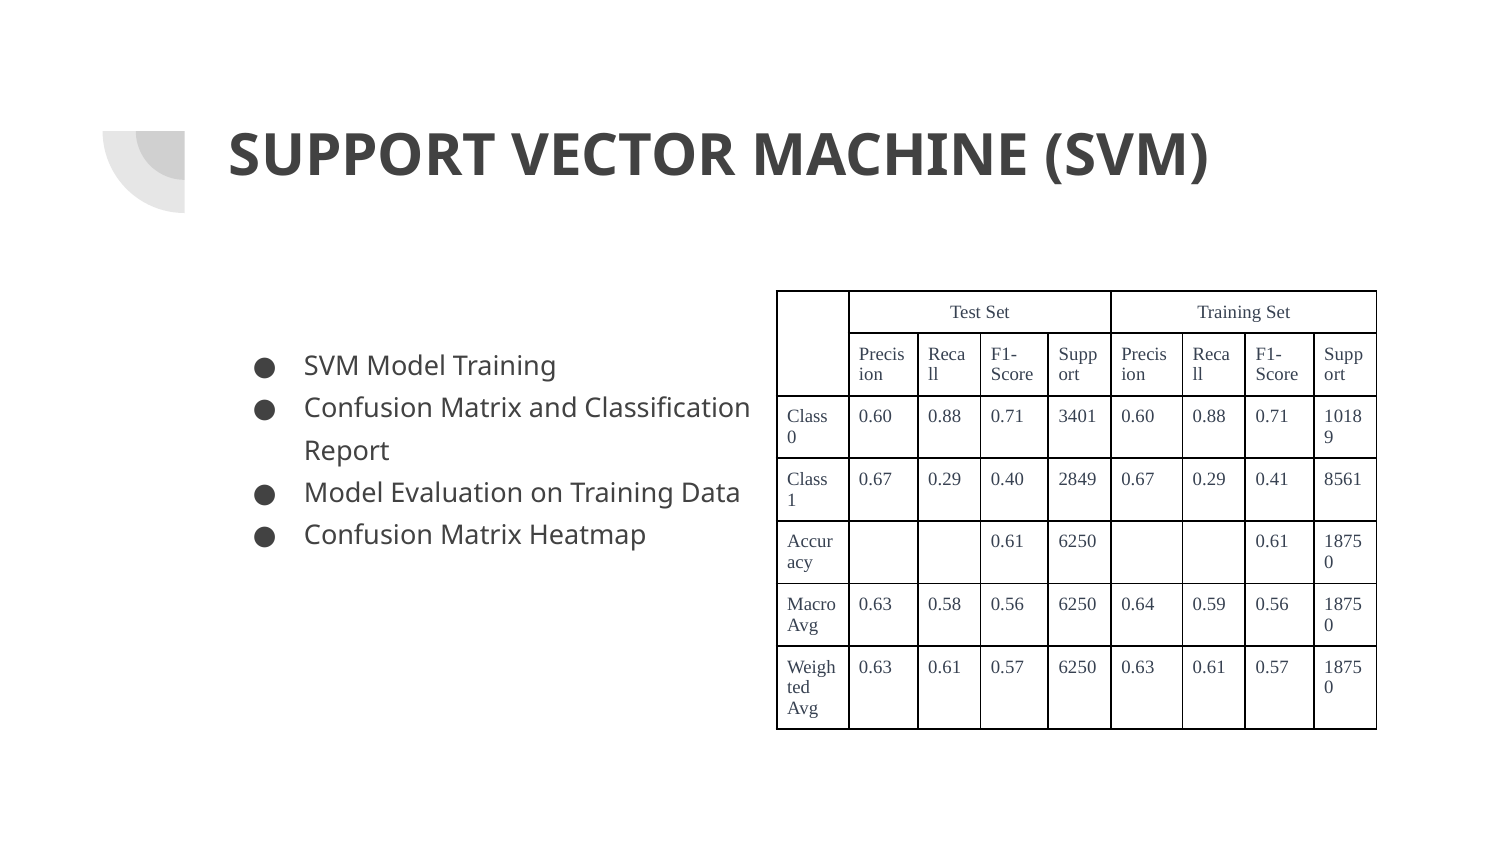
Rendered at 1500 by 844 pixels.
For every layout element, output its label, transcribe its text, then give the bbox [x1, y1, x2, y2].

table_cell 0.63 [850, 584, 917, 645]
table_cell 0.63 [850, 647, 917, 728]
list SVM Model Training Confusion Matrix and Classification Report Model Evaluation on Training Data Confusion Matrix Heatmap [213, 326, 777, 744]
table_cell 0.41 [1246, 459, 1313, 520]
table_cell 0.63 [1112, 647, 1182, 728]
table_cell 0.67 [850, 459, 917, 520]
table_cell 0.61 [981, 522, 1047, 583]
table_cell 0.64 [1112, 584, 1182, 645]
table_cell Weighted Avg [778, 647, 848, 728]
table_cell 0.60 [1112, 397, 1182, 457]
table_cell 0.67 [1112, 459, 1182, 520]
table_cell 8561 [1315, 459, 1376, 520]
table_cell 0.71 [1246, 397, 1313, 457]
table_cell Class 1 [778, 459, 848, 520]
table_cell 0.60 [850, 397, 917, 457]
table_cell 0.61 [1183, 647, 1244, 728]
table_cell [1183, 522, 1244, 583]
table_cell 6250 [1049, 647, 1110, 728]
table_cell 0.57 [1246, 647, 1313, 728]
table_cell [919, 522, 980, 583]
table_cell Recall [919, 334, 980, 395]
table_cell 0.61 [1246, 522, 1313, 583]
table_cell 0.88 [1183, 397, 1244, 457]
table_header Test Set [850, 292, 1110, 332]
table_cell 0.29 [919, 459, 980, 520]
table_cell 0.59 [1183, 584, 1244, 645]
title SUPPORT VECTOR MACHINE (SVM) [213, 98, 1368, 263]
table_cell Support [1049, 334, 1110, 395]
table_cell 6250 [1049, 584, 1110, 645]
table_cell 0.56 [981, 584, 1047, 645]
table_cell [1112, 522, 1182, 583]
table_header Training Set [1112, 292, 1376, 332]
table_cell 0.40 [981, 459, 1047, 520]
table_cell 3401 [1049, 397, 1110, 457]
table_cell 18750 [1315, 647, 1376, 728]
table_header [778, 292, 848, 395]
table_cell 0.88 [919, 397, 980, 457]
table_cell Precision [1112, 334, 1182, 395]
table_cell Support [1315, 334, 1376, 395]
table_cell 10189 [1315, 397, 1376, 457]
table_cell F1-Score [981, 334, 1047, 395]
table_cell 18750 [1315, 584, 1376, 645]
table_cell 0.57 [981, 647, 1047, 728]
table_cell 0.58 [919, 584, 980, 645]
table_cell [850, 522, 917, 583]
table_cell Precision [850, 334, 917, 395]
table_cell 18750 [1315, 522, 1376, 583]
table_cell 0.56 [1246, 584, 1313, 645]
table_cell 0.29 [1183, 459, 1244, 520]
table_cell Accuracy [778, 522, 848, 583]
table_cell Macro Avg [778, 584, 848, 645]
table_cell 6250 [1049, 522, 1110, 583]
table_cell 0.71 [981, 397, 1047, 457]
table_cell F1-Score [1246, 334, 1313, 395]
table_cell Recall [1183, 334, 1244, 395]
table_cell 0.61 [919, 647, 980, 728]
table_cell Class 0 [778, 397, 848, 457]
table_cell 2849 [1049, 459, 1110, 520]
